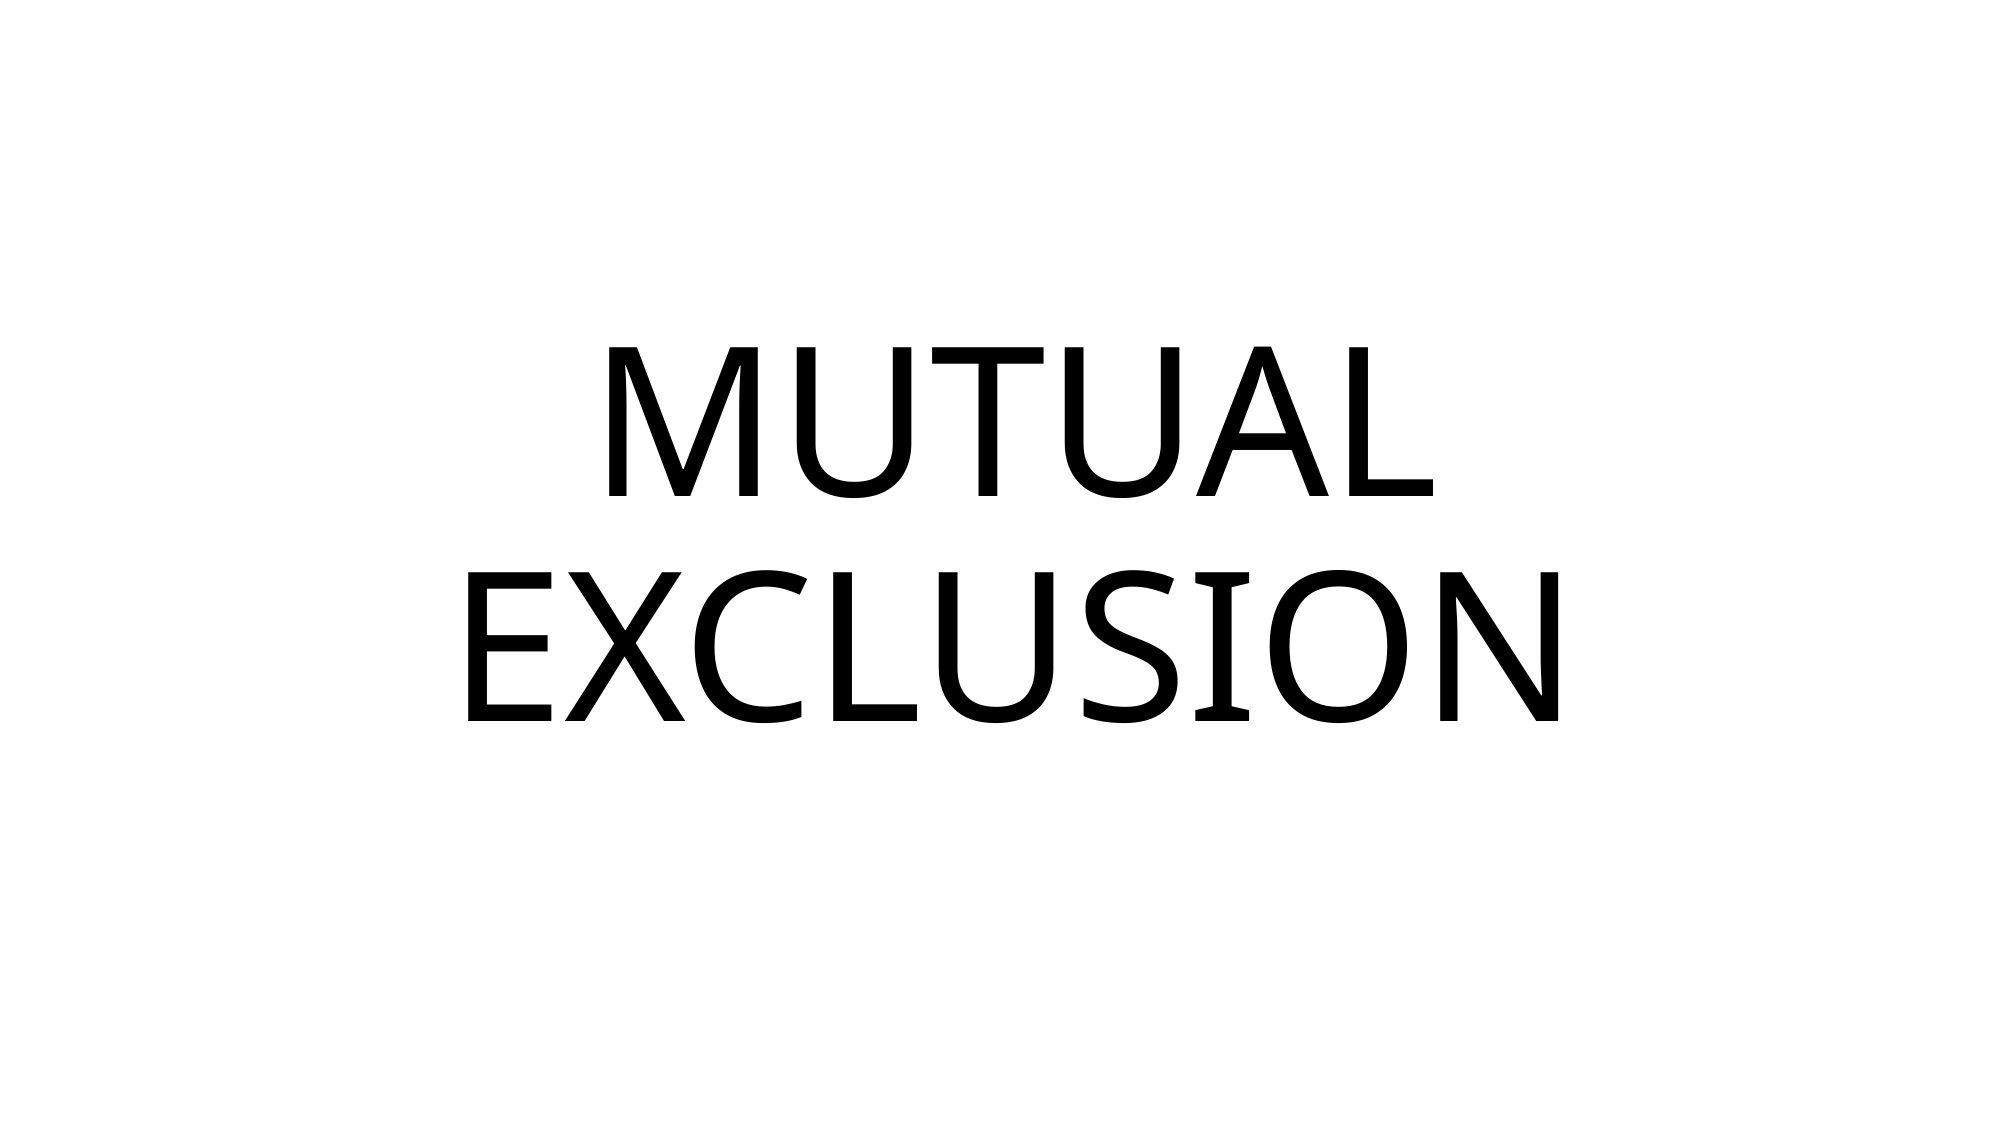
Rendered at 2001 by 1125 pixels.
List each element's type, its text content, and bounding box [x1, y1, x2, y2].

title MUTUAL EXCLUSION [151, 433, 1877, 651]
